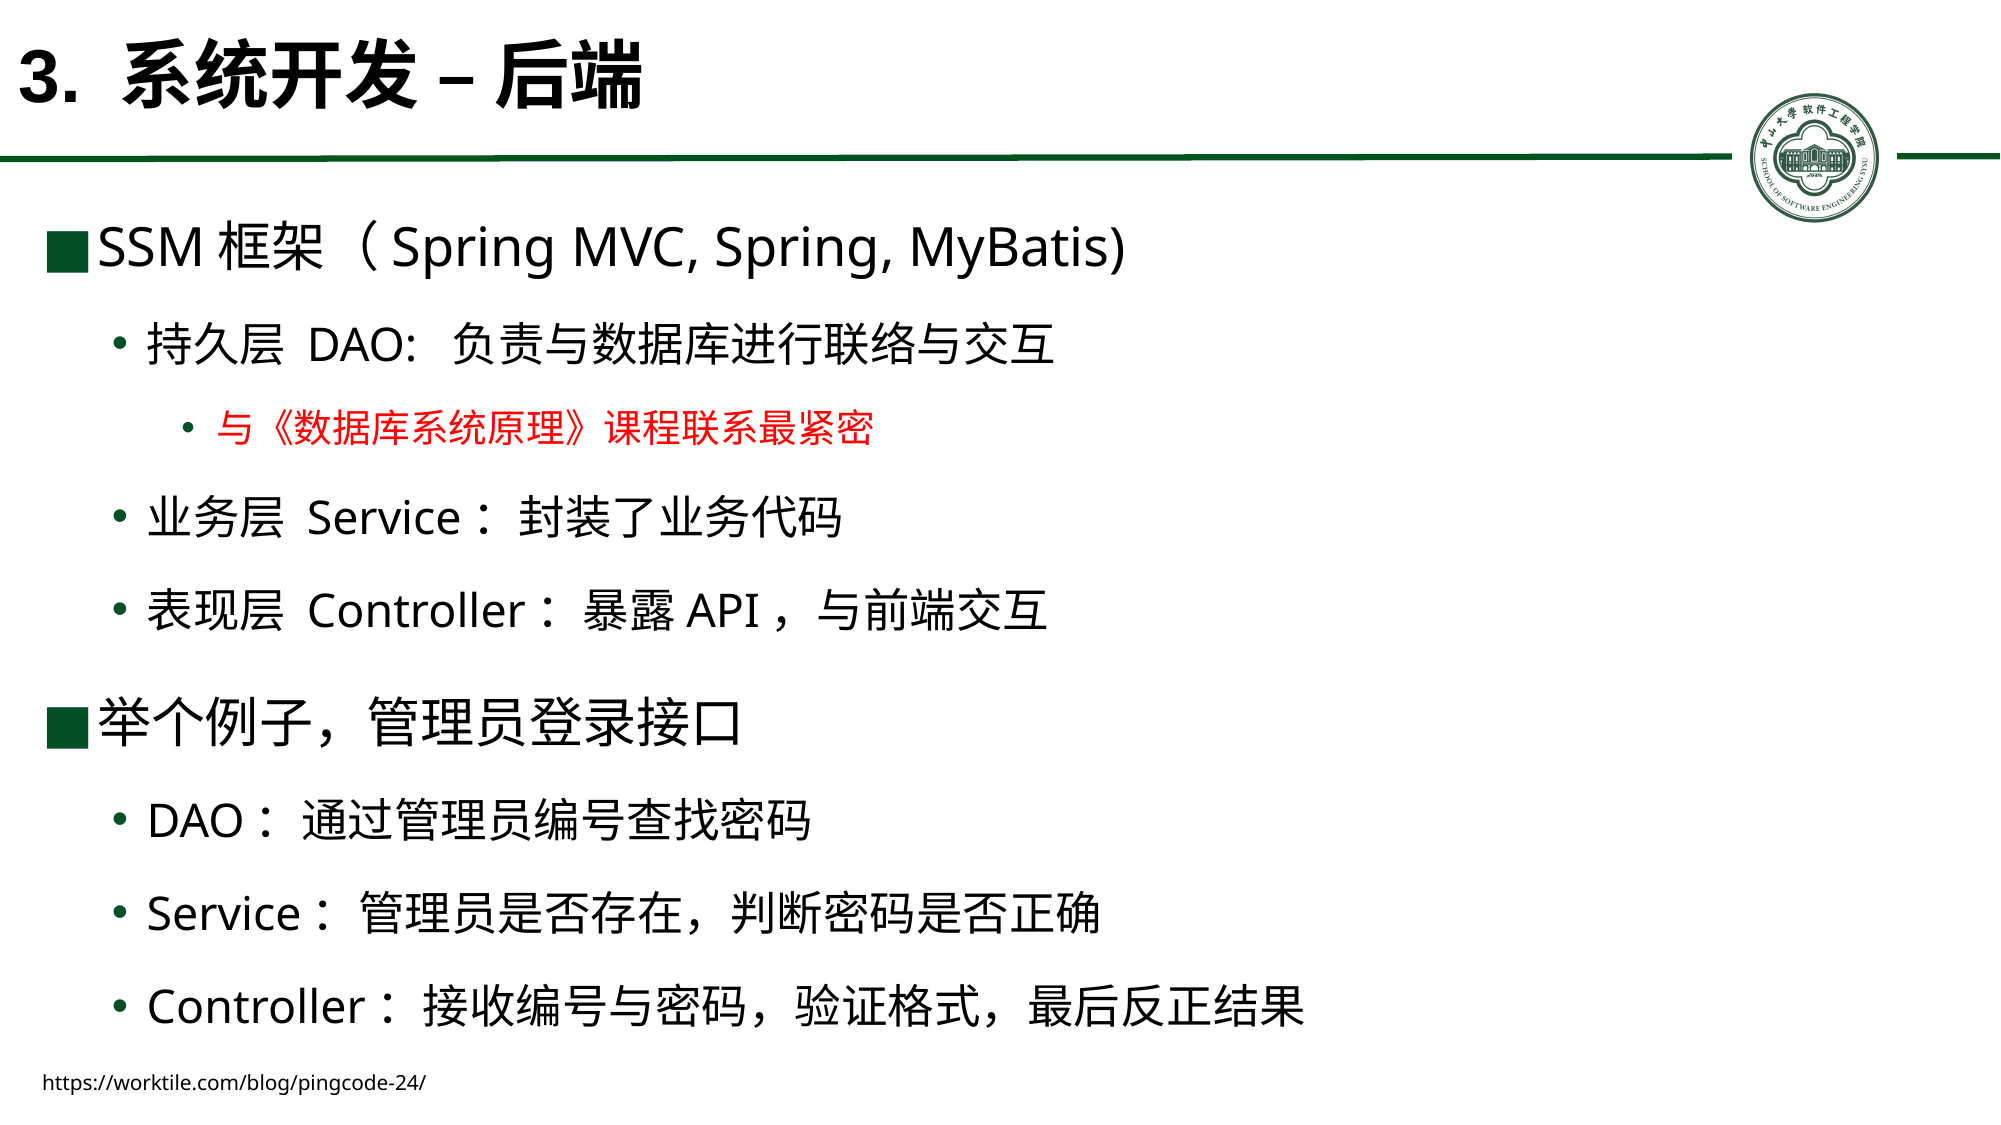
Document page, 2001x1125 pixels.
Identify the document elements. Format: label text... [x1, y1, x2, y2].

title 3. 系统开发 – 后端 [3, 2, 1699, 154]
list SSM框架（Spring MVC, Spring, MyBatis) 持久层 DAO: 负责与数据库进行联络与交互 与《数据库系统原理》课程联系最紧密 业务层 Service：封装了业务代码 表现层 Controller：暴露API，与前端交互 举个例子，管理员登录接口 DAO：通过管理员编号查找密码 Service：管理员是否存在，判断密码是否正确 Controller：接收编号与密码，验证格式，最后反正结果 [26, 172, 1969, 1043]
picture [1732, 74, 1897, 172]
list https://worktile.com/blog/pingcode-24/ [26, 1042, 1875, 1103]
